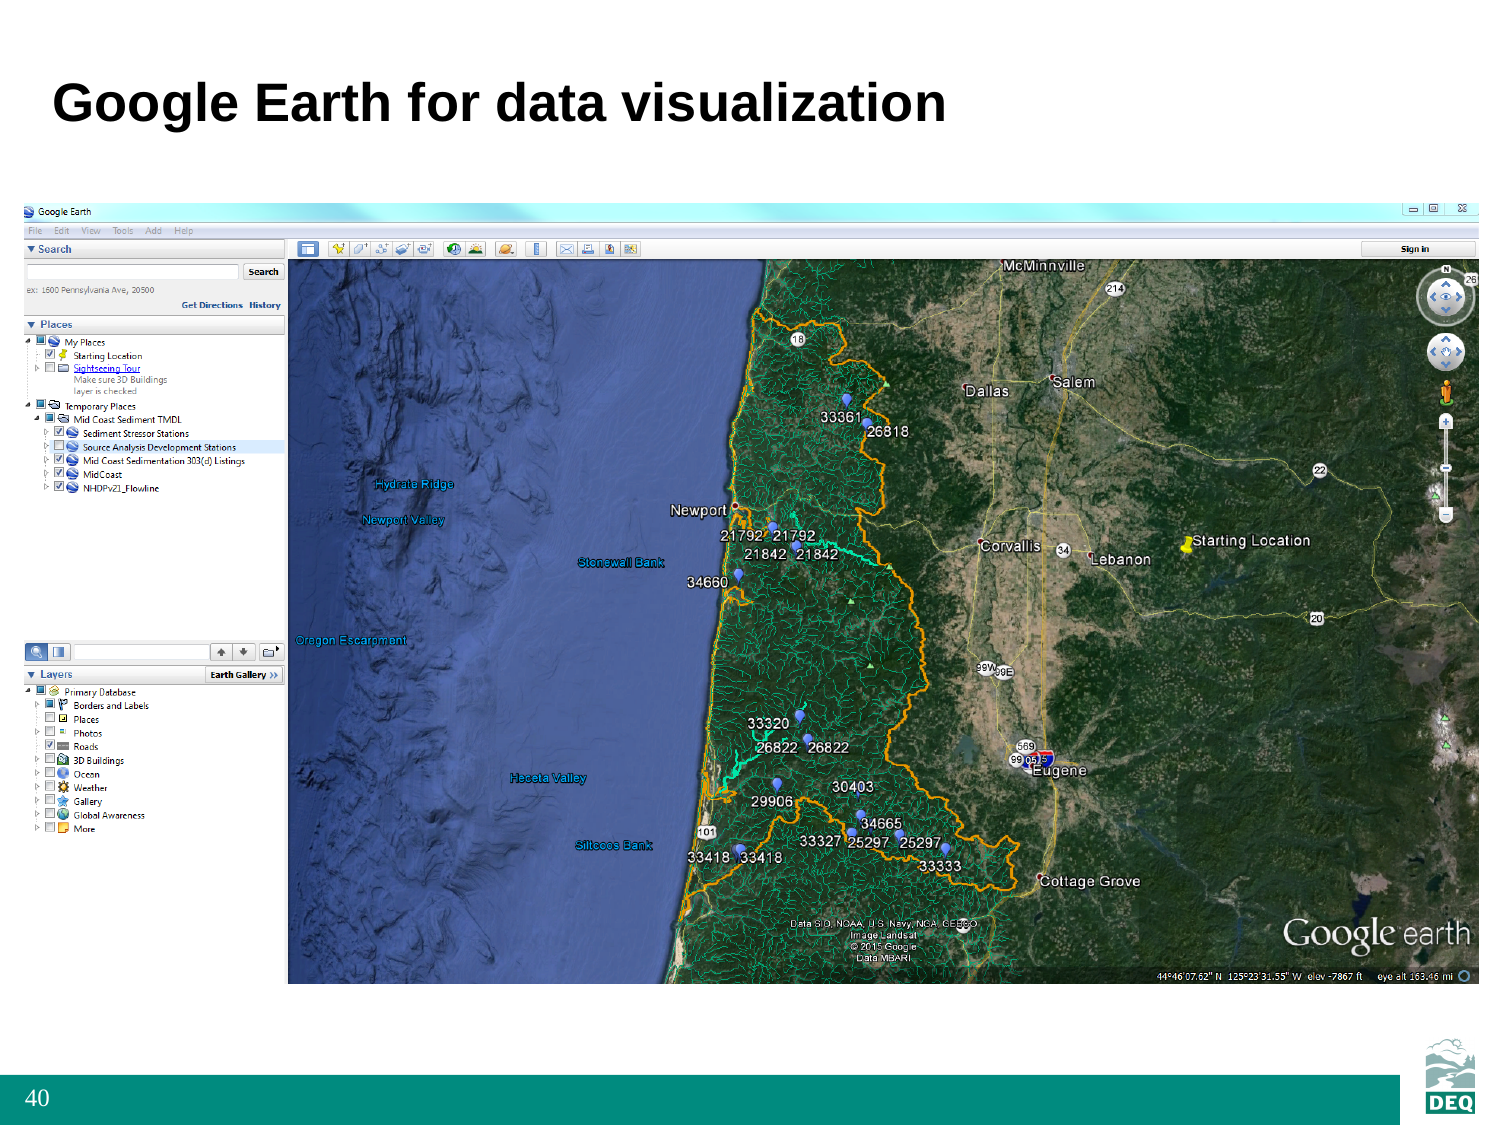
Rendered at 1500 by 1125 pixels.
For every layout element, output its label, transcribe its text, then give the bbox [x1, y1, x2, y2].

title Google Earth for data visualization [37, 0, 1413, 201]
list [24, 203, 1479, 984]
slide_number 40 [0, 1075, 75, 1117]
picture [1425, 1037, 1475, 1115]
